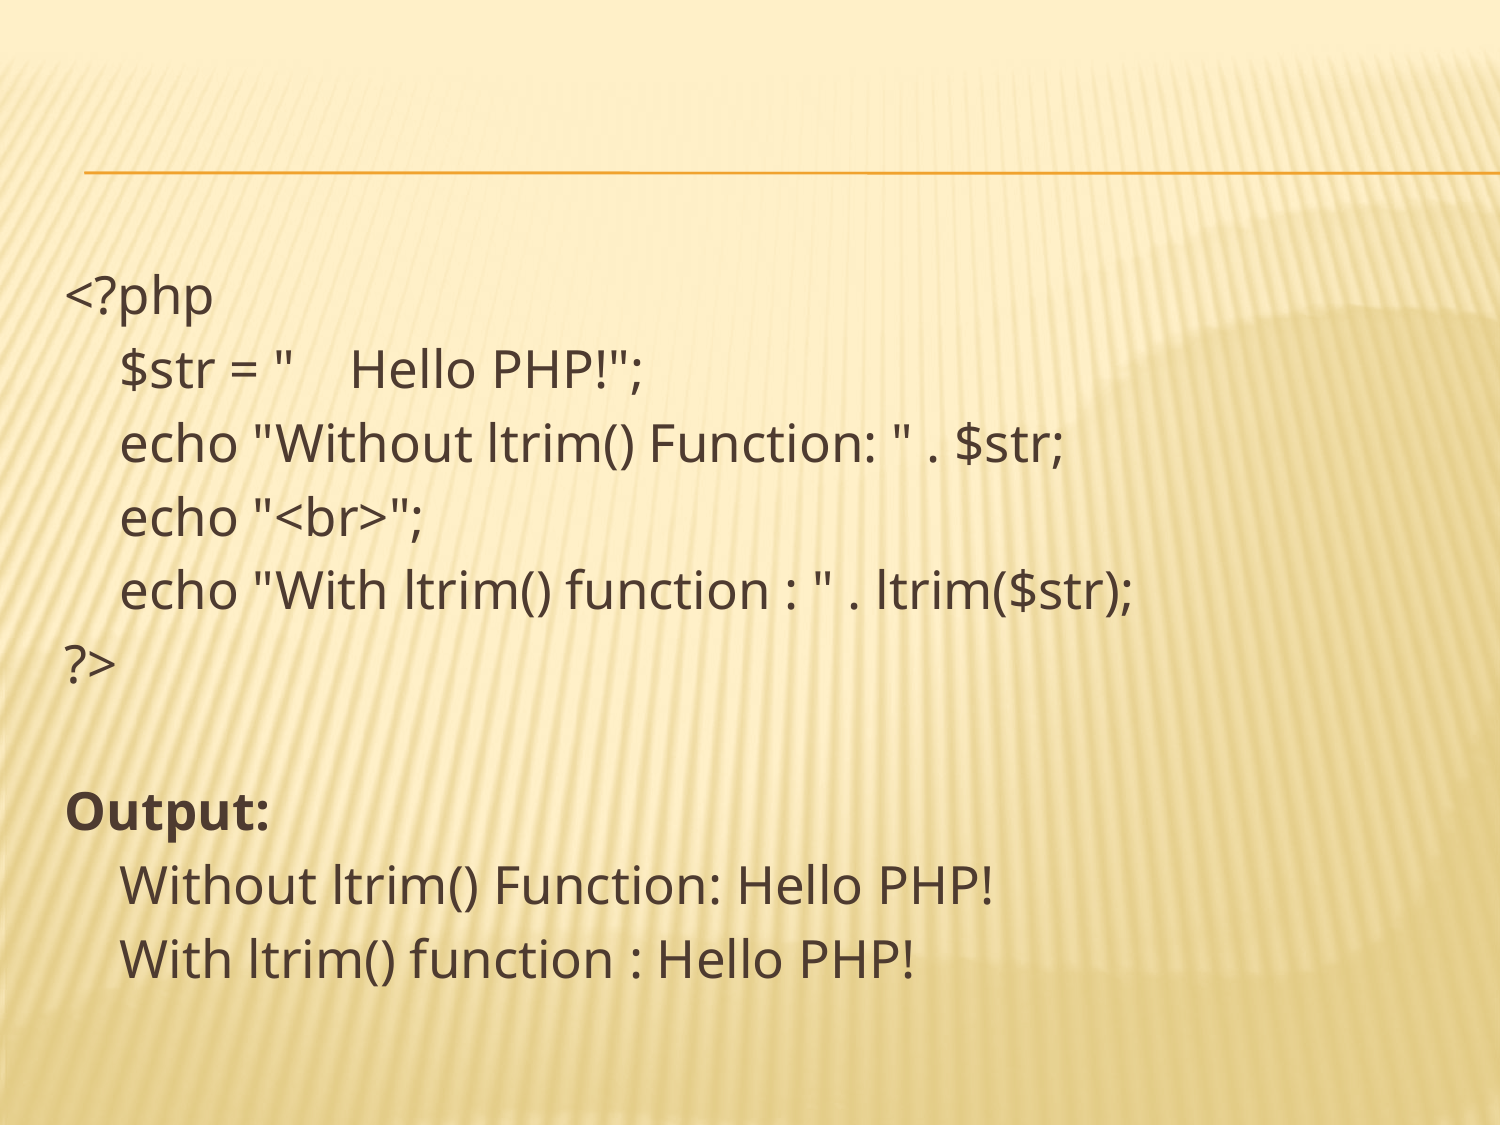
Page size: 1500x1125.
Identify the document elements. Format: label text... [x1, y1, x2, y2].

list <?php $str = " Hello PHP!"; echo "Without ltrim() Function: " . $str; echo "<br>"; echo "With ltrim() function : " . ltrim($str); ?> Output: Without ltrim() Function: Hello PHP! With ltrim() function : Hello PHP! [50, 254, 1475, 998]
